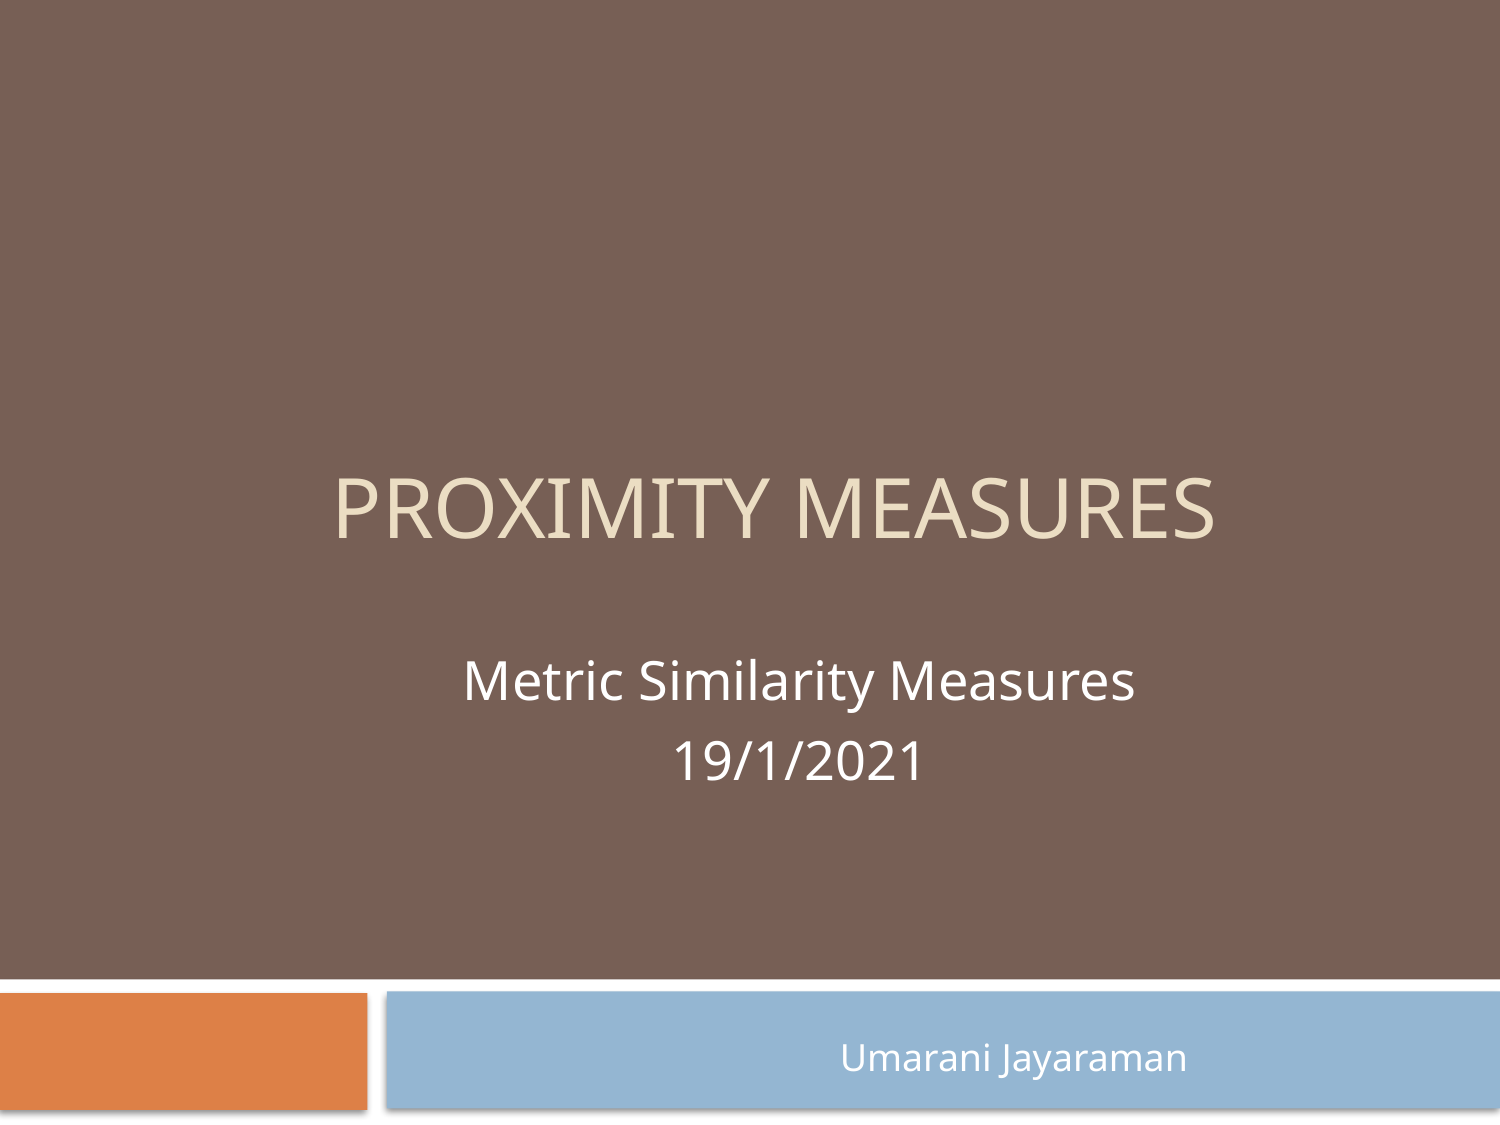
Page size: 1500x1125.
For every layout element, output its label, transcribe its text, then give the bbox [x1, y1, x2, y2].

text_box Umarani Jayaraman [824, 1026, 1288, 1087]
subtitle Metric Similarity Measures 19/1/2021 [249, 487, 1350, 950]
title Proximity Measures [162, 125, 1388, 563]
